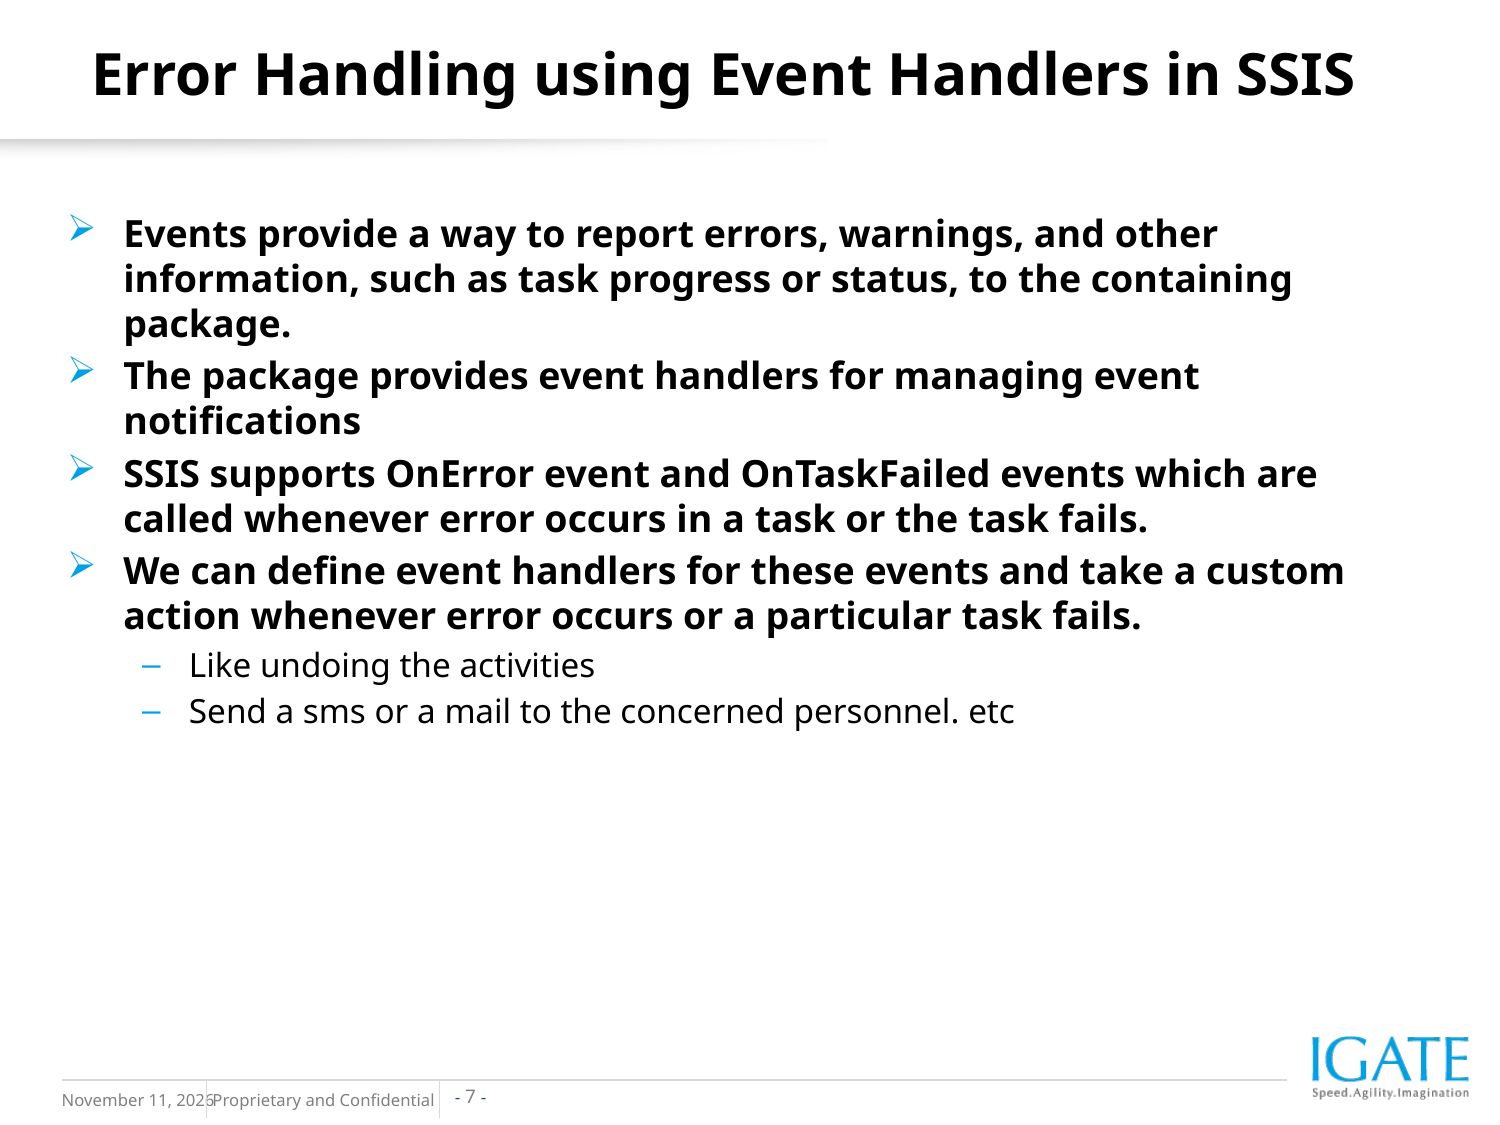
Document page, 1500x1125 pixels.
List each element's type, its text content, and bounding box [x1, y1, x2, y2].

text_box Events provide a way to report errors, warnings, and other information, such as task progress or status, to the containing package. The package provides event handlers for managing event notifications SSIS supports OnError event and OnTaskFailed events which are called whenever error occurs in a task or the task fails. We can define event handlers for these events and take a custom action whenever error occurs or a particular task fails. Like undoing the activities Send a sms or a mail to the concerned personnel. etc [52, 202, 1402, 1027]
picture [0, 112, 919, 174]
picture [1304, 1028, 1475, 1105]
text_box Error Handling using Event Handlers in SSIS [76, 20, 1414, 138]
